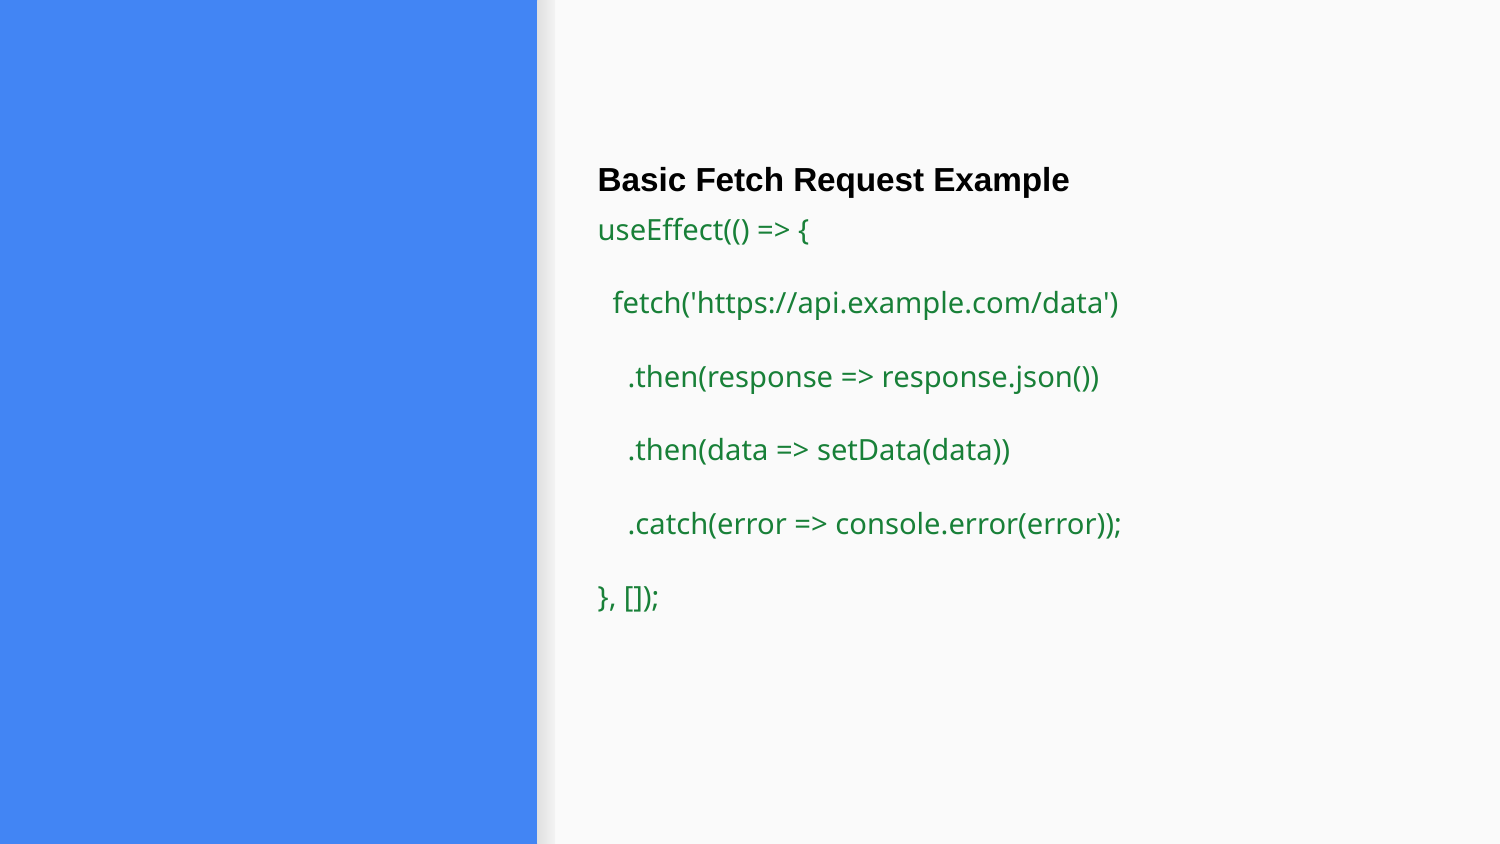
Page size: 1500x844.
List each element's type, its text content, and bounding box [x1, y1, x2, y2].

list Basic Fetch Request Example useEffect(() => { fetch('https://api.example.com/data') .then(response => response.json()) .then(data => setData(data)) .catch(error => console.error(error)); }, []); [582, 136, 1439, 656]
